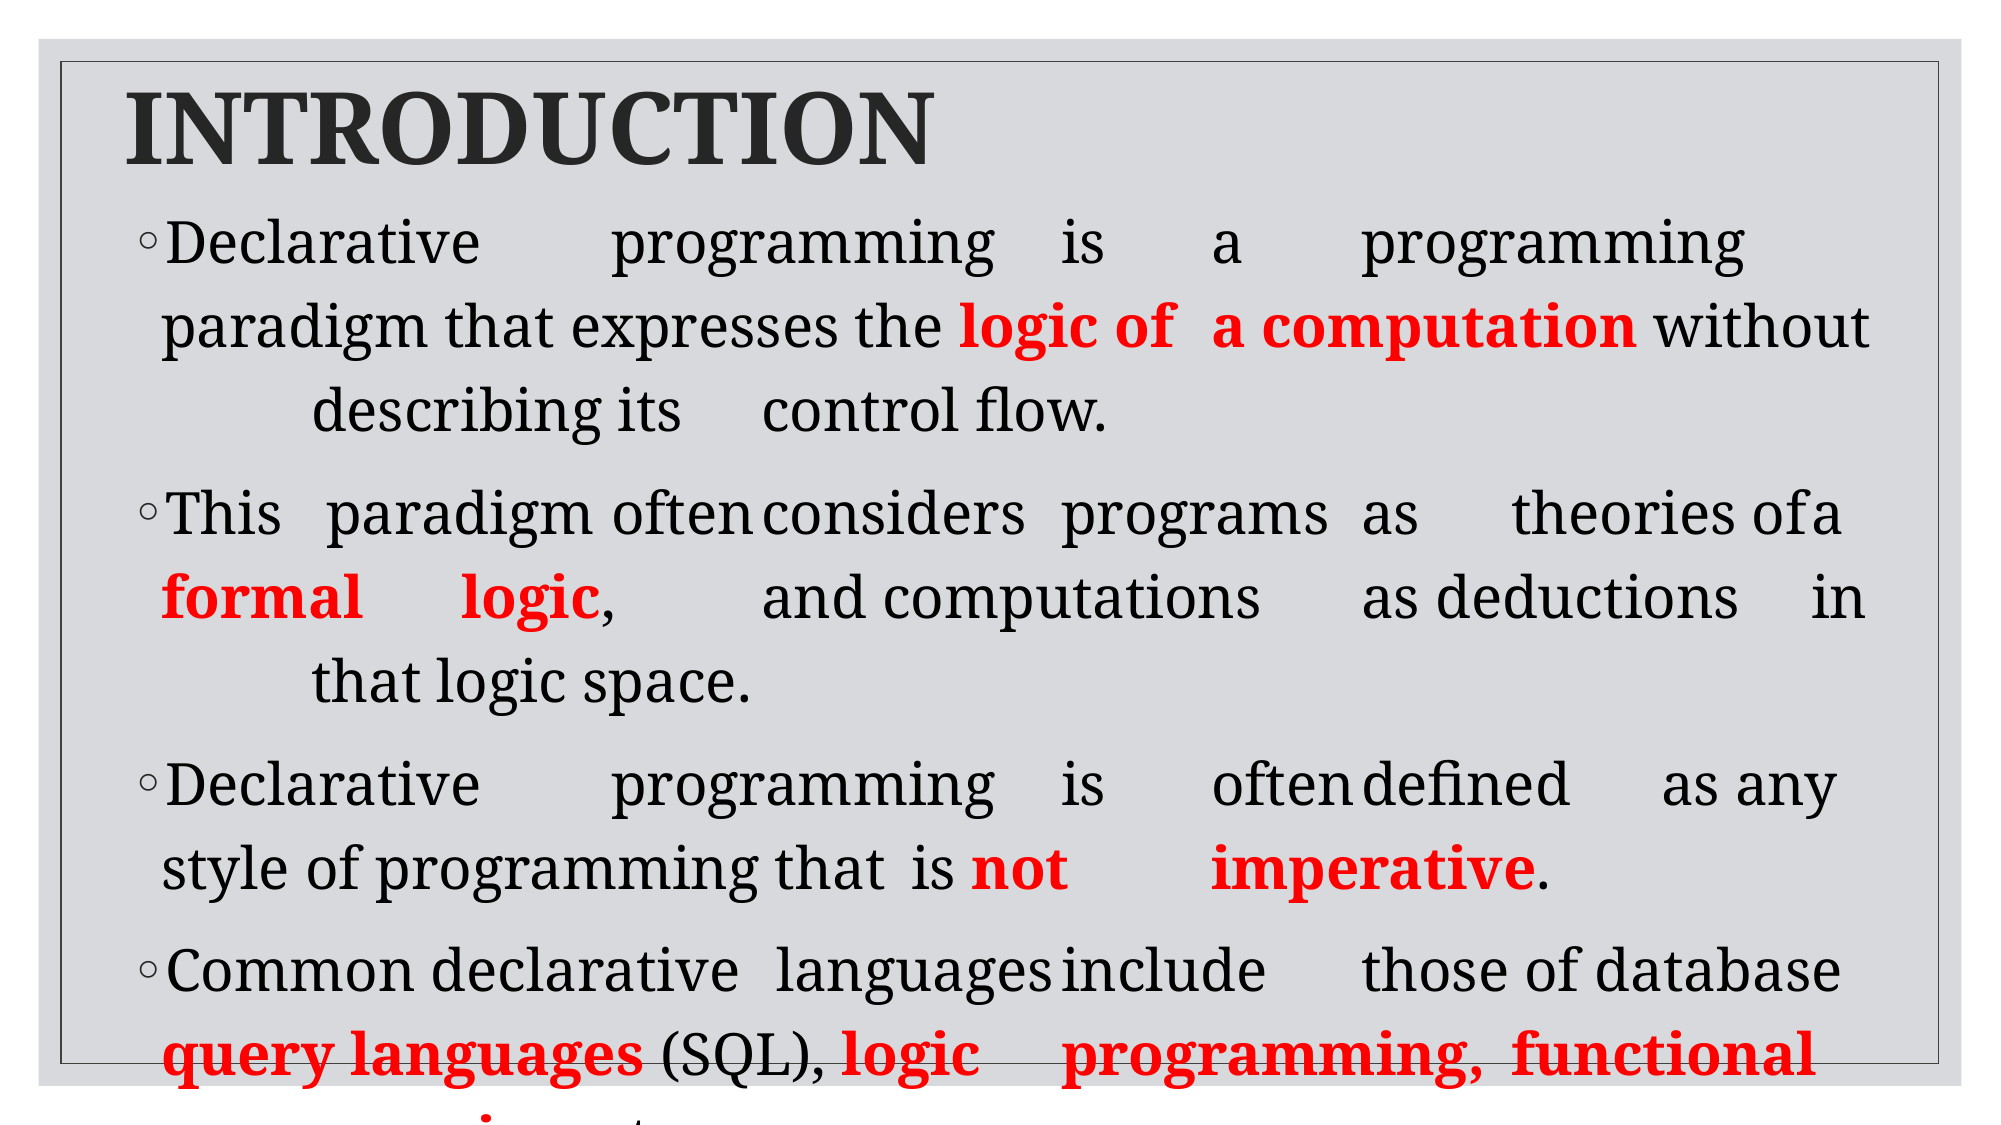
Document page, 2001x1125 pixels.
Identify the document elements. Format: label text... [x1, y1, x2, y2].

title INTRODUCTION [109, 60, 1675, 204]
list Declarative programming is a programming paradigm that expresses the logic of a computation without describing its control flow. This paradigm often considers programs as theories of a formal logic, and computations as deductions in that logic space. Declarative programming is often defined as any style of programming that is not imperative. Common declarative languages include those of database query languages (SQL), logic programming, functional programming, etc. [116, 183, 1950, 1031]
